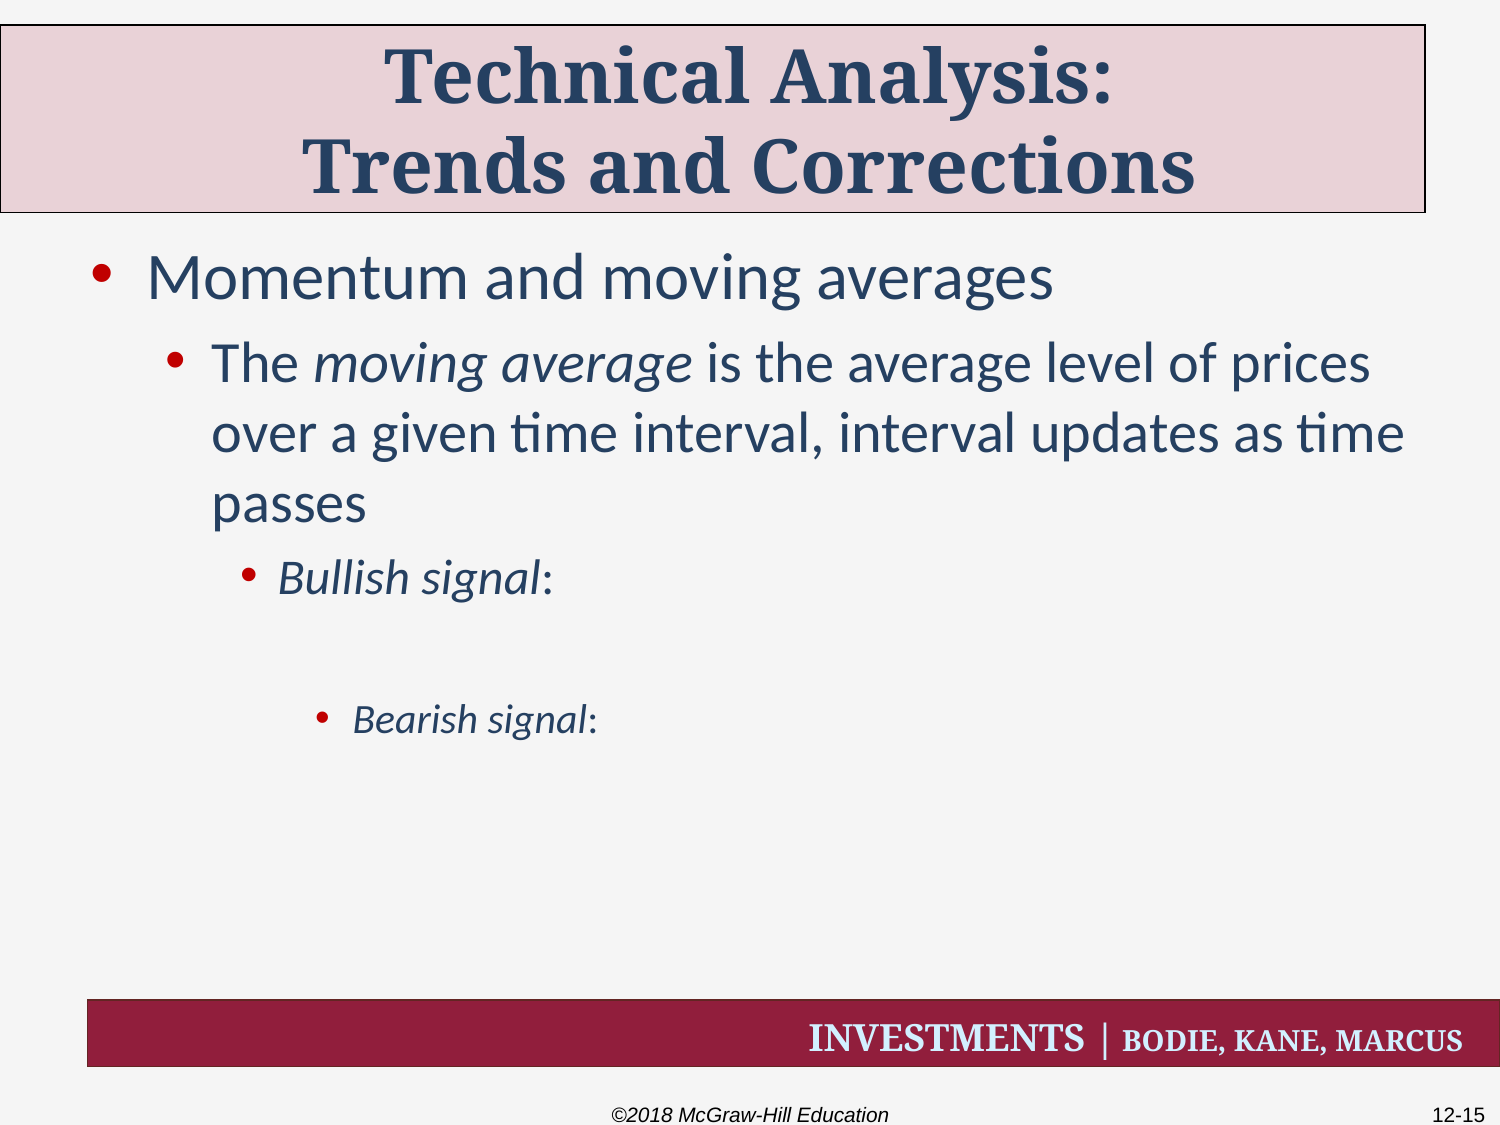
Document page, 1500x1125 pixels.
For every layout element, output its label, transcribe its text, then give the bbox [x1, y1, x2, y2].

title Technical Analysis: Trends and Corrections [75, 12, 1425, 226]
list Momentum and moving averages The moving average is the average level of prices over a given time interval, interval updates as time passes Bullish signal: Bearish signal: [75, 226, 1425, 1005]
slide_number 12-15 [1162, 1102, 1500, 1125]
footer ©2018 McGraw-Hill Education [496, 1102, 1004, 1125]
